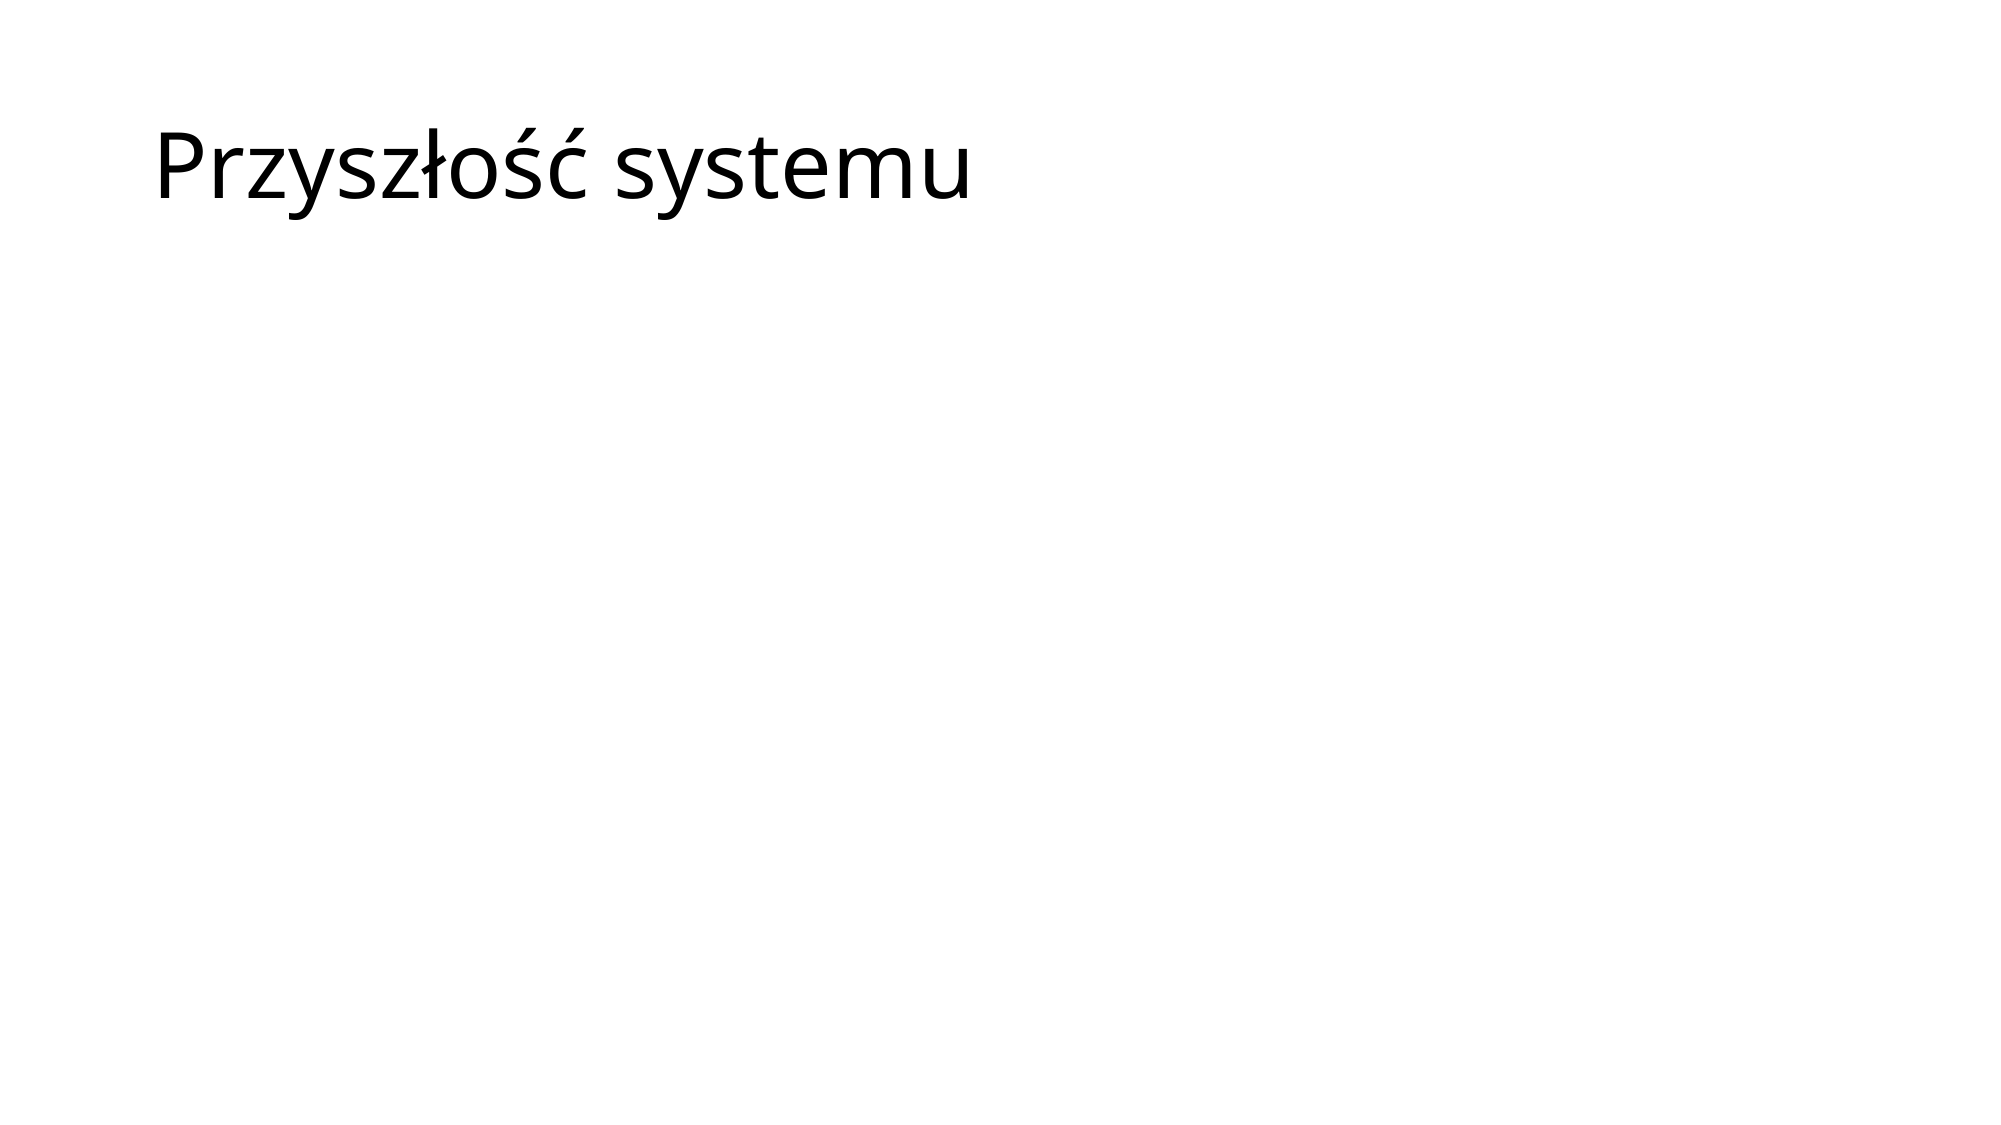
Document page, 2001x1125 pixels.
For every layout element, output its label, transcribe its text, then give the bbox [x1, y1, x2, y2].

title Przyszłość systemu [137, 59, 1863, 278]
